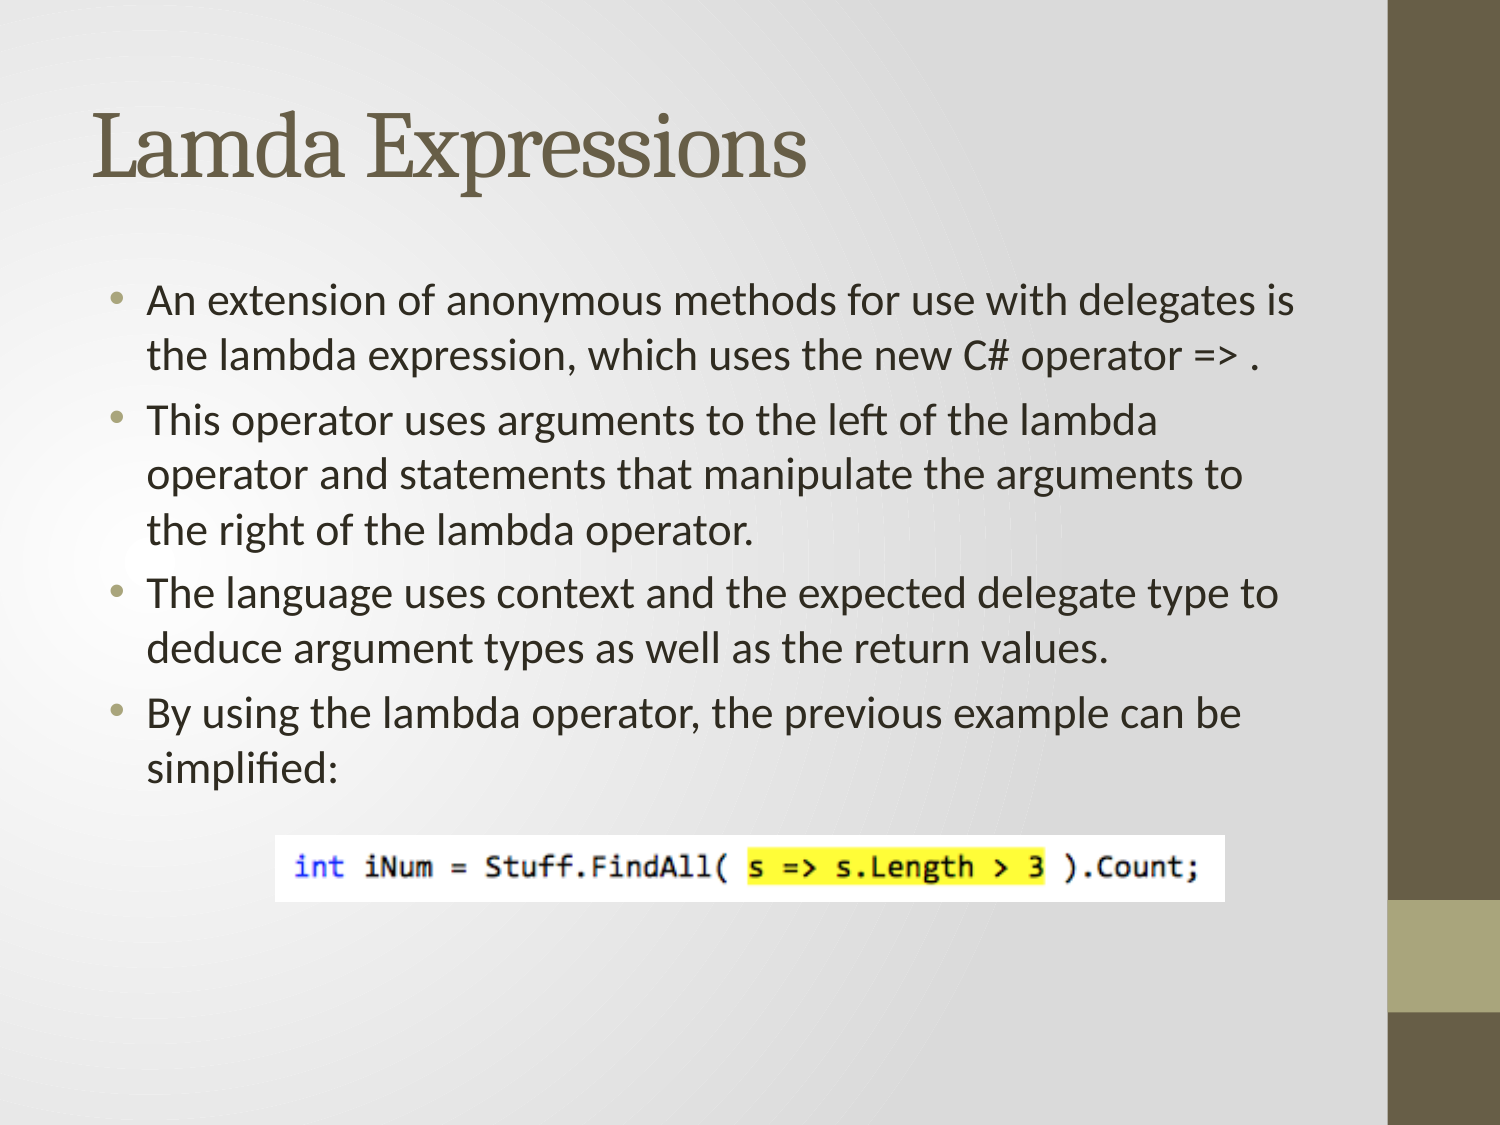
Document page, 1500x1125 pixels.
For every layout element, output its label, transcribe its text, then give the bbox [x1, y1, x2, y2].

picture [274, 834, 1226, 903]
title Lamda Expressions [75, 45, 1325, 233]
list An extension of anonymous methods for use with delegates is the lambda expression, which uses the new C# operator => . This operator uses arguments to the left of the lambda operator and statements that manipulate the arguments to the right of the lambda operator. The language uses context and the expected delegate type to deduce argument types as well as the return values. By using the lambda operator, the previous example can be simplified: [75, 262, 1325, 1050]
